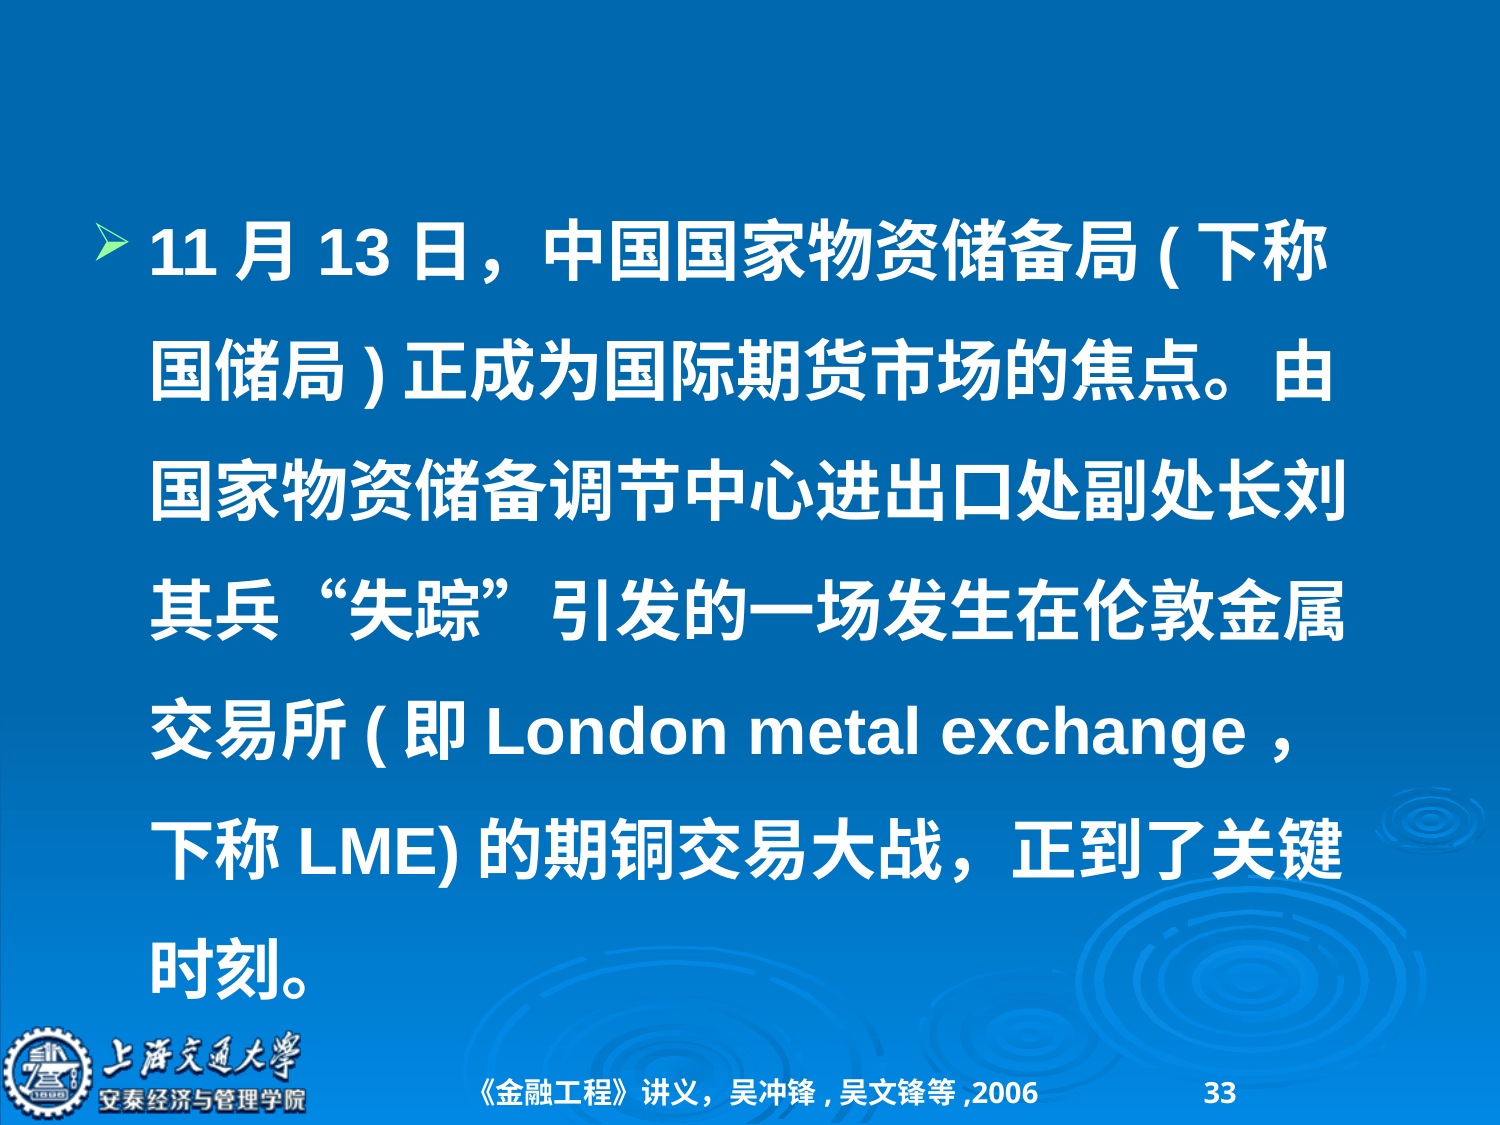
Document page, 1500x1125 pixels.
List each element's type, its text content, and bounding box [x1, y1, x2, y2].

list 11月13日，中国国家物资储备局(下称国储局)正成为国际期货市场的焦点。由国家物资储备调节中心进出口处副处长刘其兵“失踪”引发的一场发生在伦敦金属交易所(即London metal exchange，下称LME)的期铜交易大战，正到了关键时刻。 [76, 160, 1388, 1000]
picture [0, 1017, 313, 1125]
